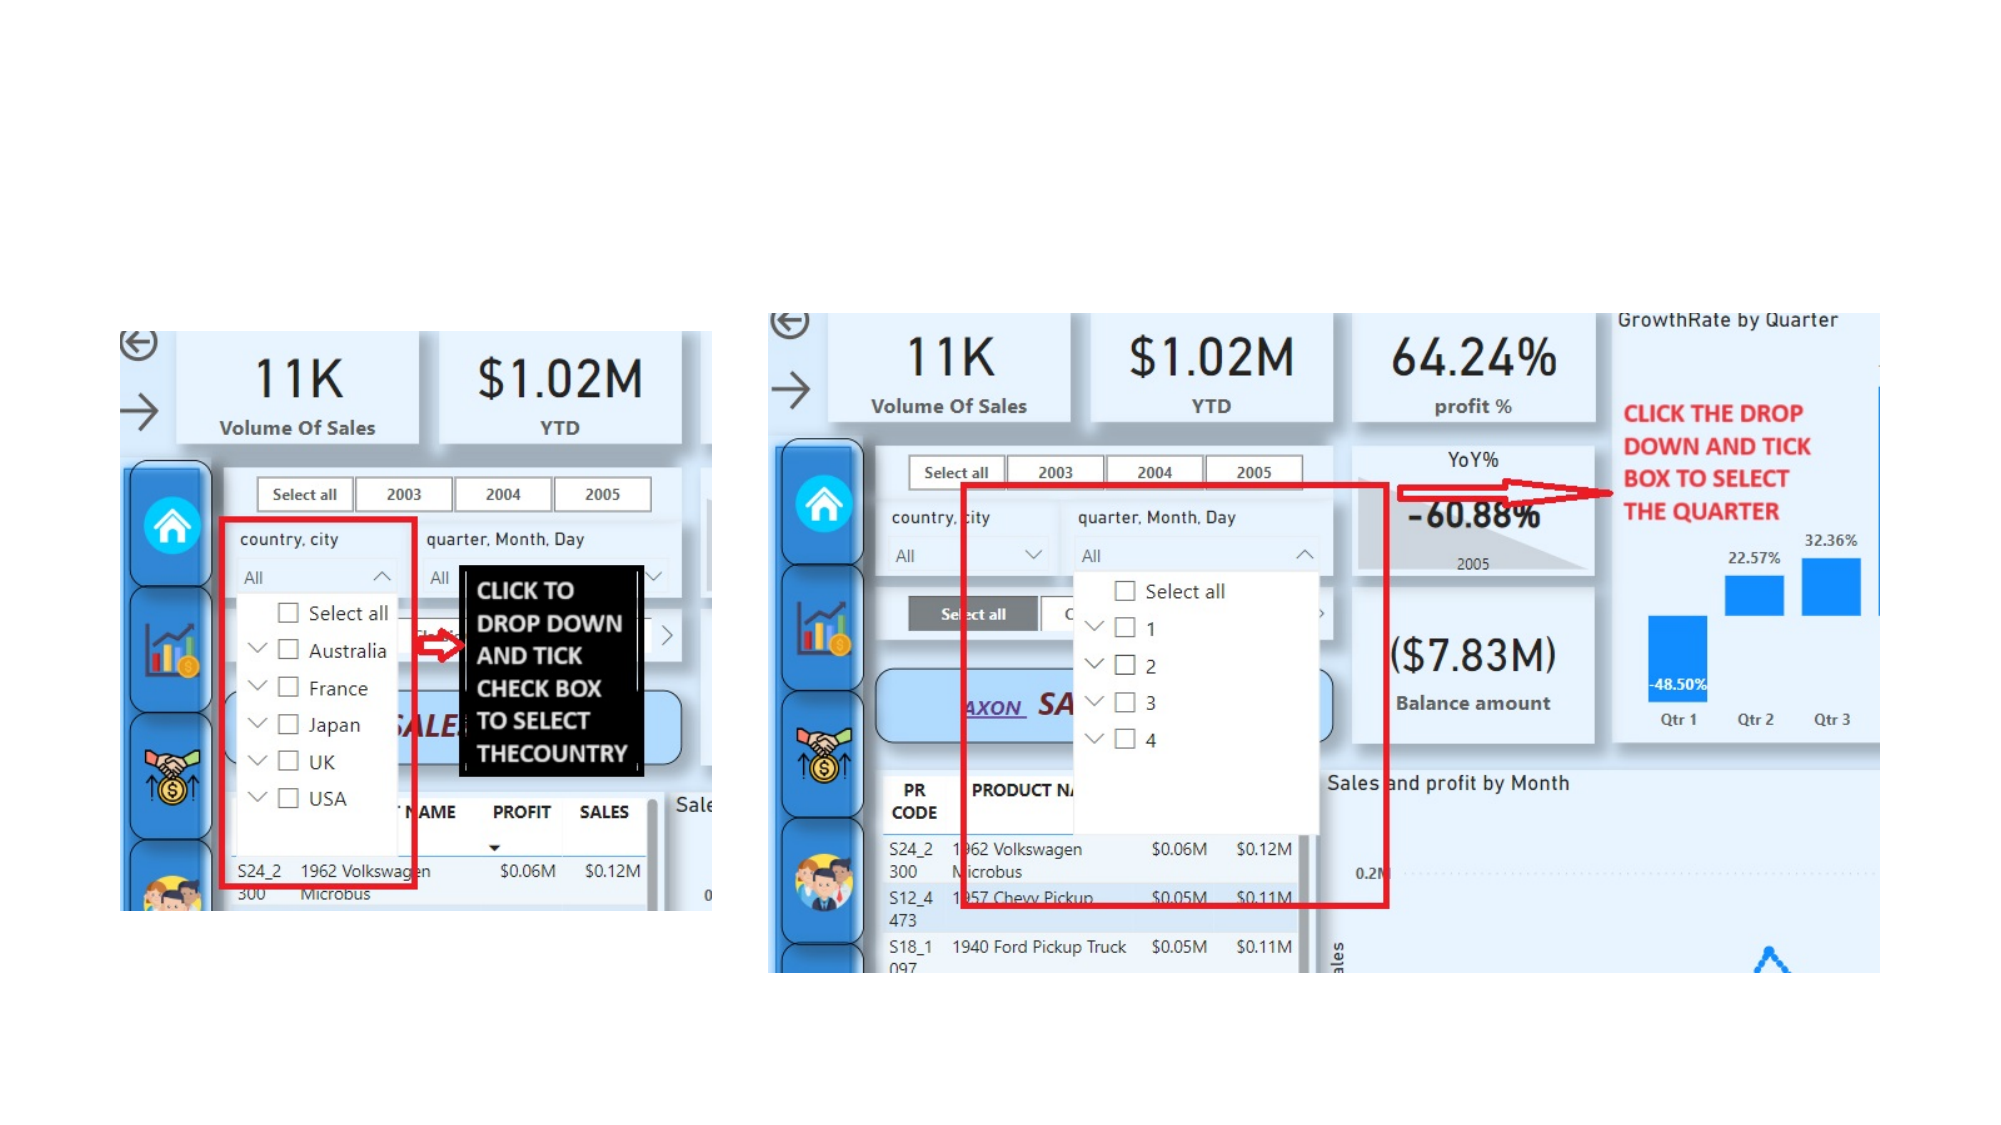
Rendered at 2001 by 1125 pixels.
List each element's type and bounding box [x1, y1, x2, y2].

picture [768, 313, 1880, 973]
list [119, 331, 712, 911]
